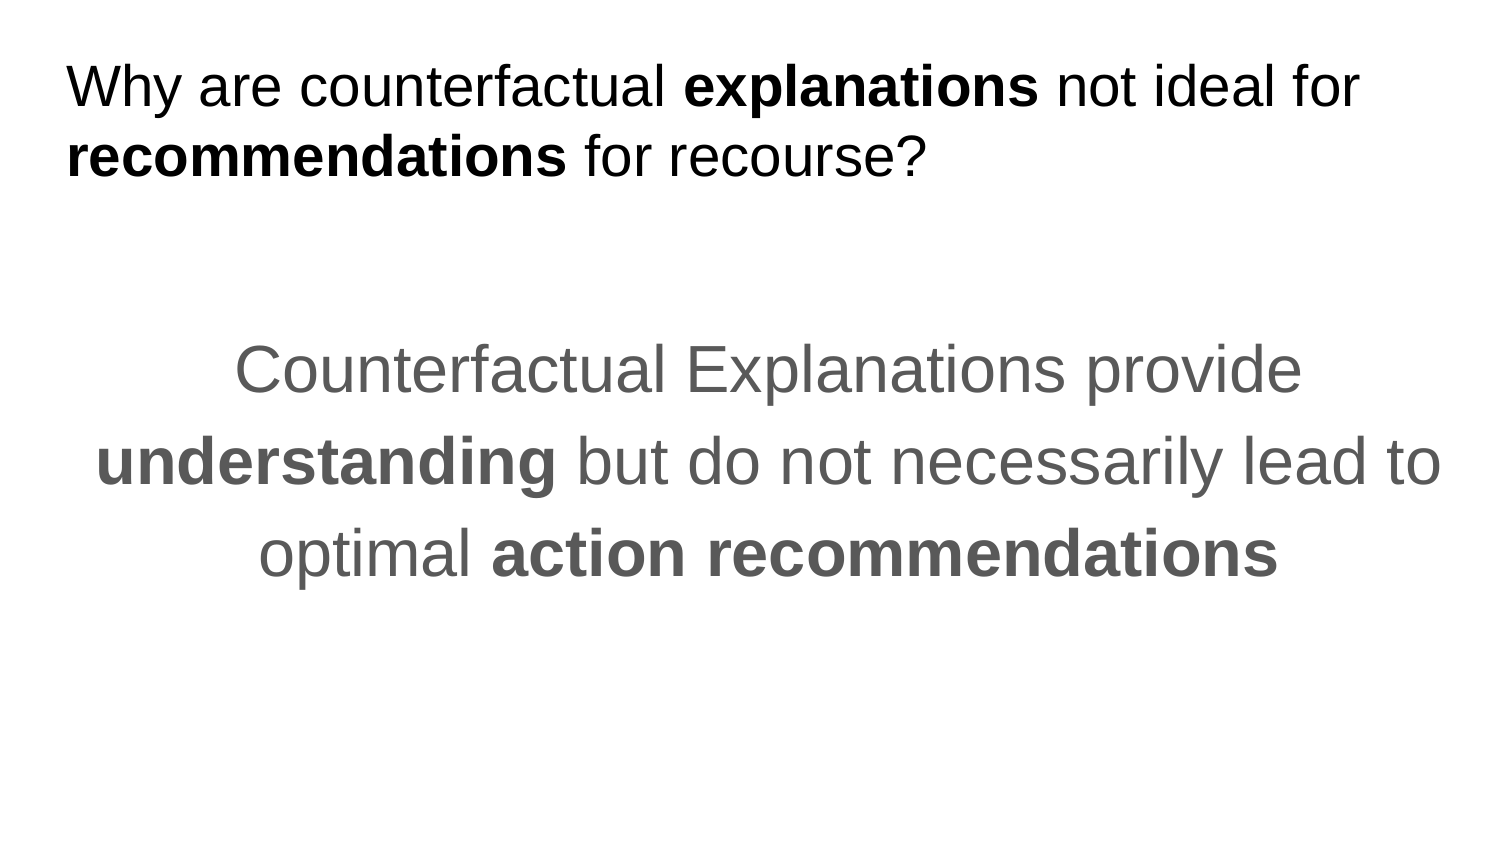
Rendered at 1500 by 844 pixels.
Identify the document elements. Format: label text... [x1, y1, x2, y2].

title Why are counterfactual explanations not ideal for recommendations for recourse? [51, 32, 1449, 193]
list Counterfactual Explanations provide understanding but do not necessarily lead to optimal action recommendations [70, 298, 1469, 710]
